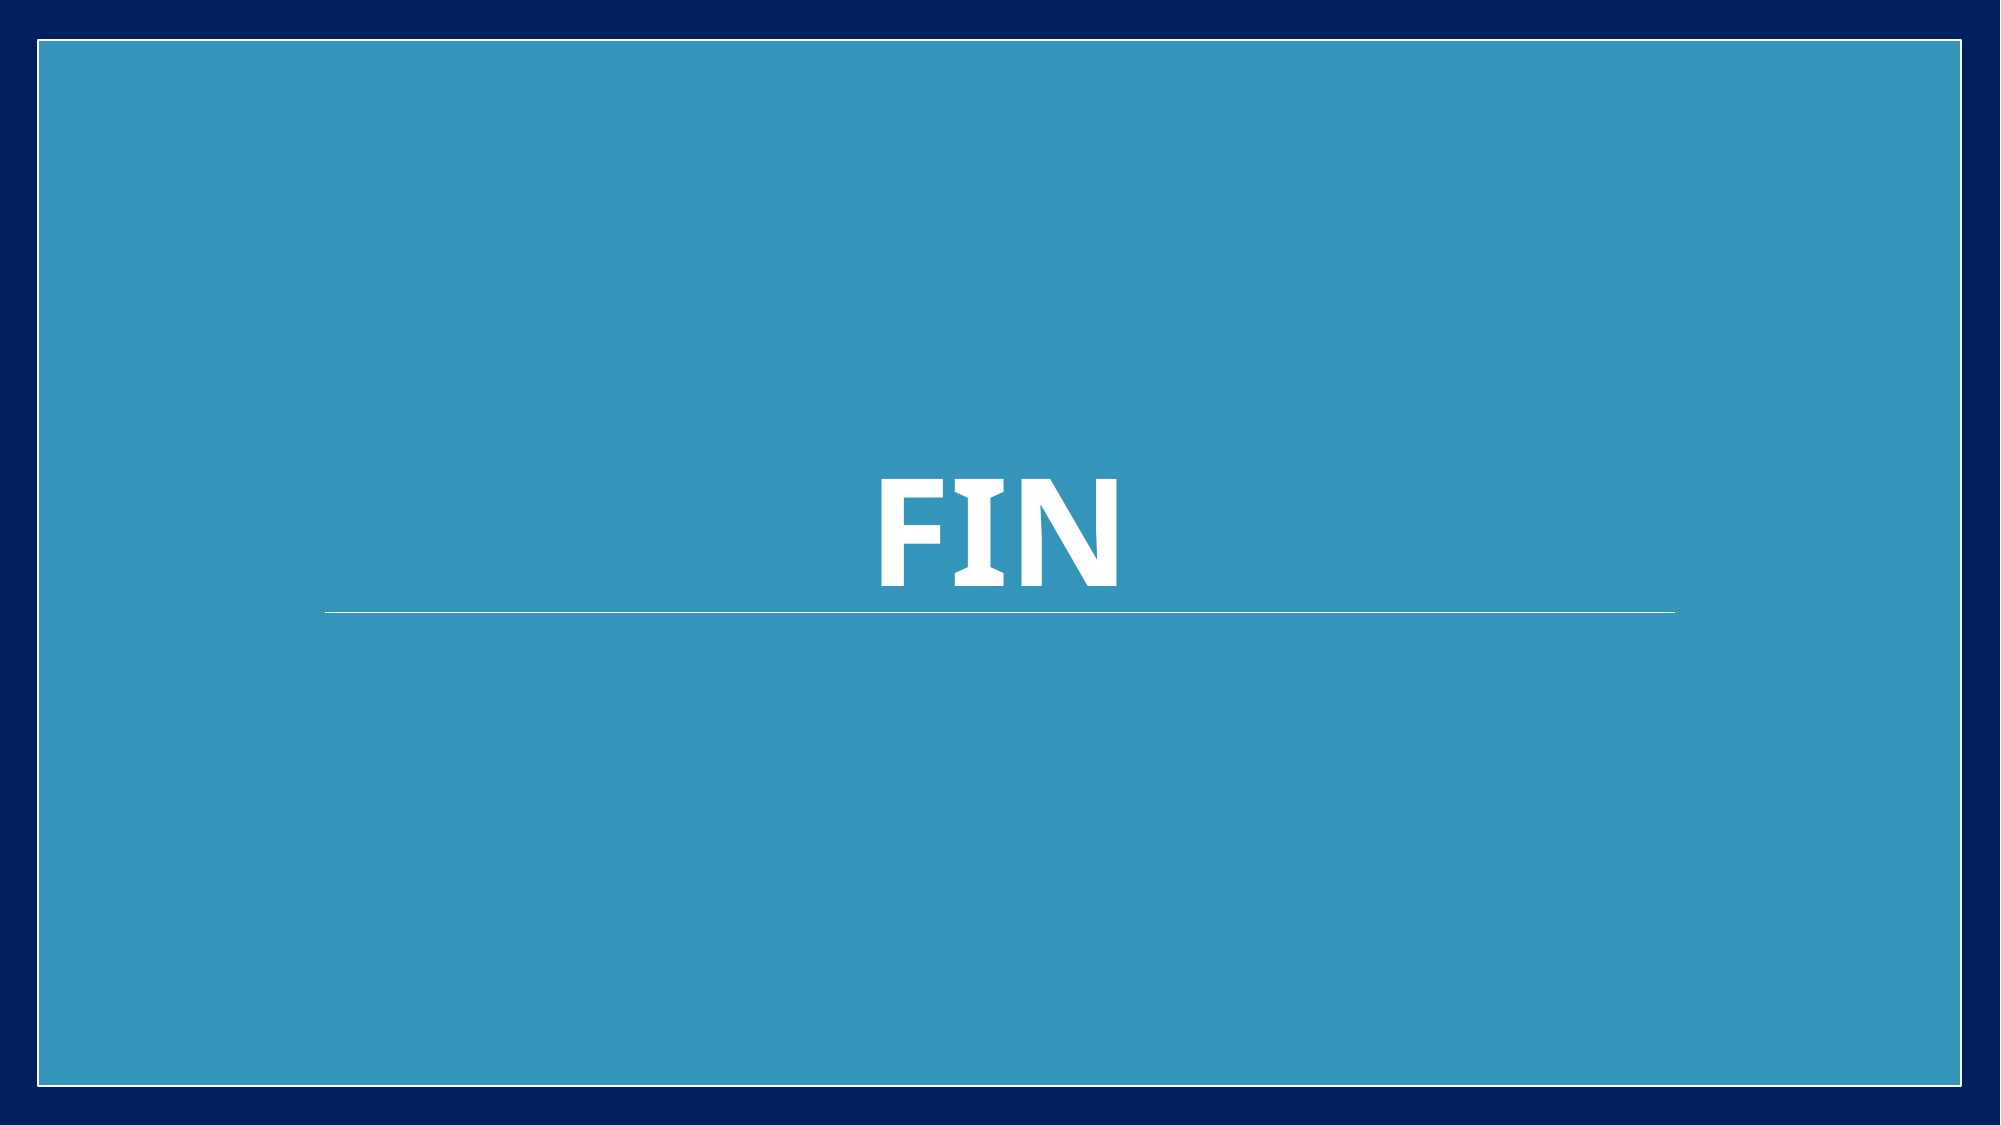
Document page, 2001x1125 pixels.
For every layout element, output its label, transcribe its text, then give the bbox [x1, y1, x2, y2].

title FIN [182, 144, 1818, 625]
